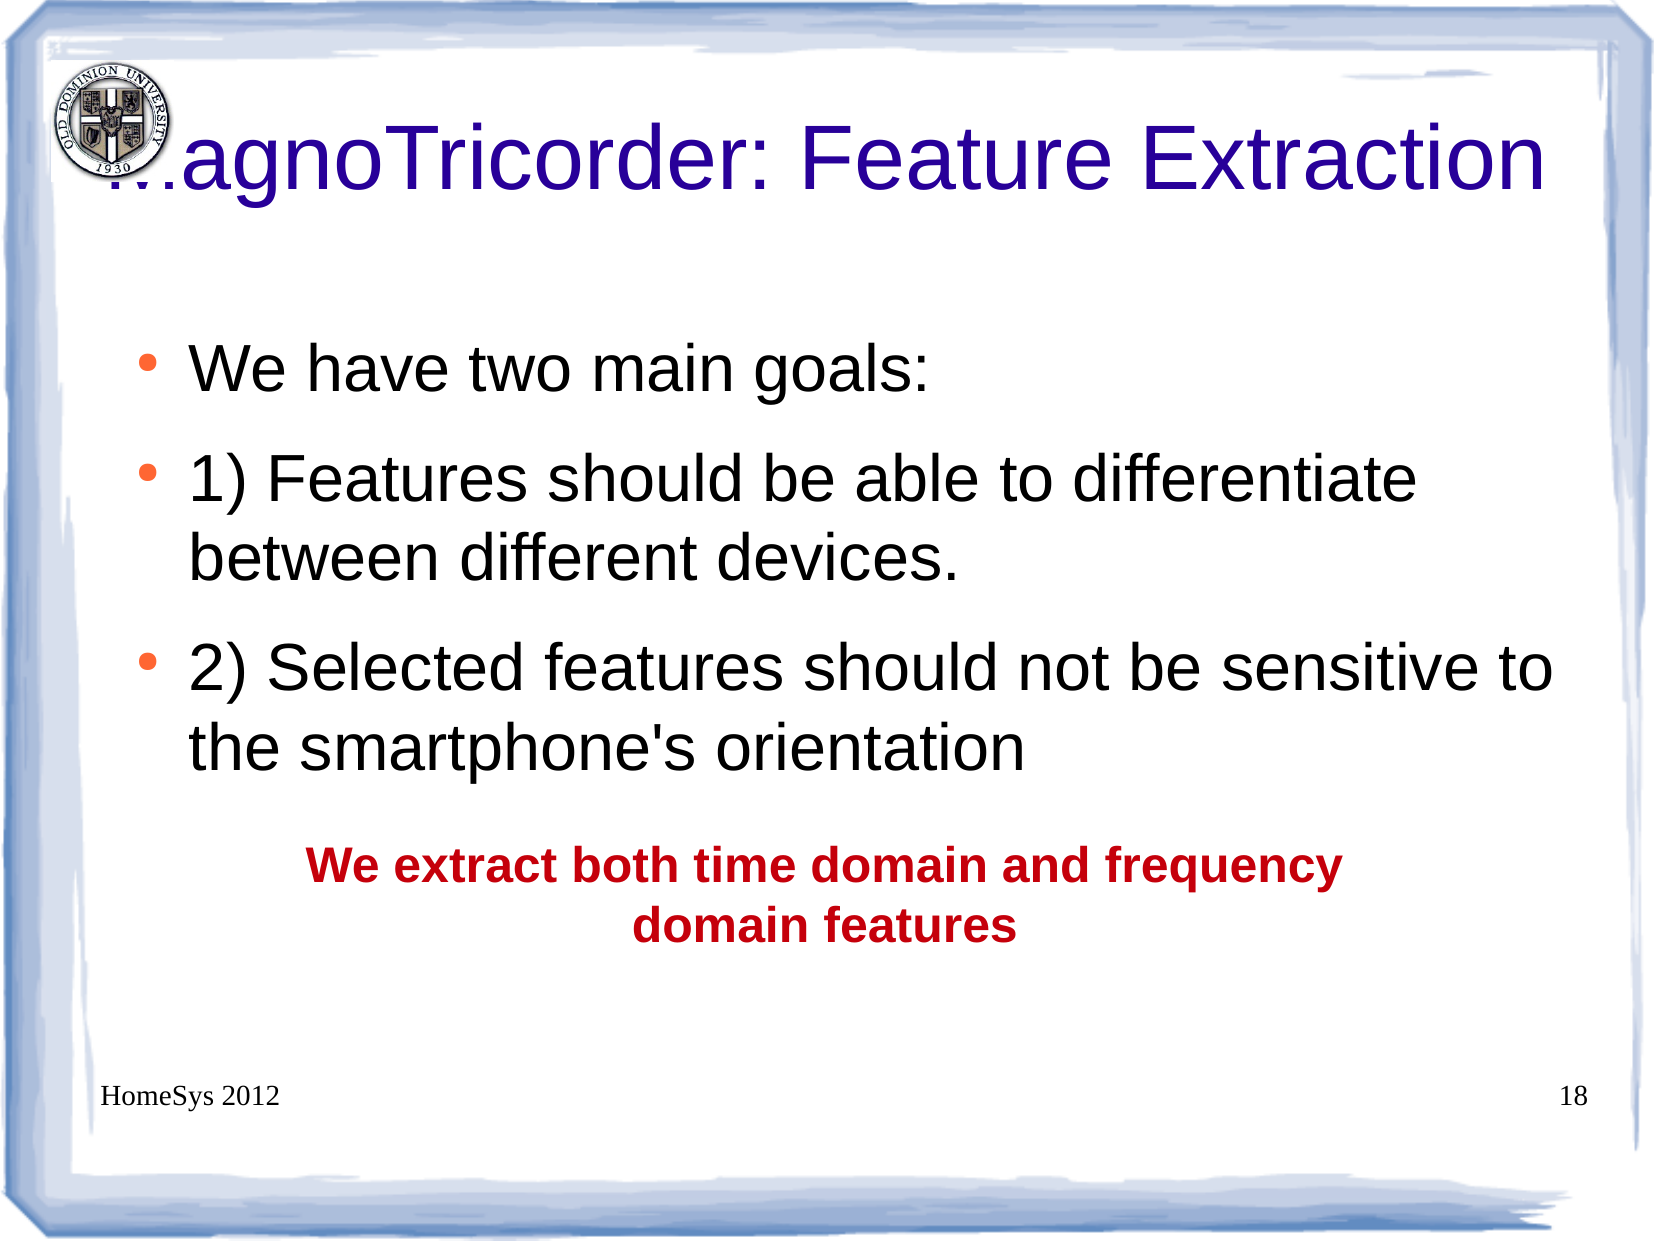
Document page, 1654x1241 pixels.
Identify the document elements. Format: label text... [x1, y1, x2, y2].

list We have two main goals: 1) Features should be able to differentiate between different devices. 2) Selected features should not be sensitive to the smartphone's orientation [118, 324, 1571, 990]
slide_number 18 [1203, 1076, 1589, 1163]
title MagnoTricorder: Feature Extraction [82, 56, 1571, 250]
slide_number HomeSys 2012 [100, 1076, 486, 1163]
text_box We extract both time domain and frequency domain features [262, 824, 1388, 960]
picture [0, 0, 1654, 1241]
